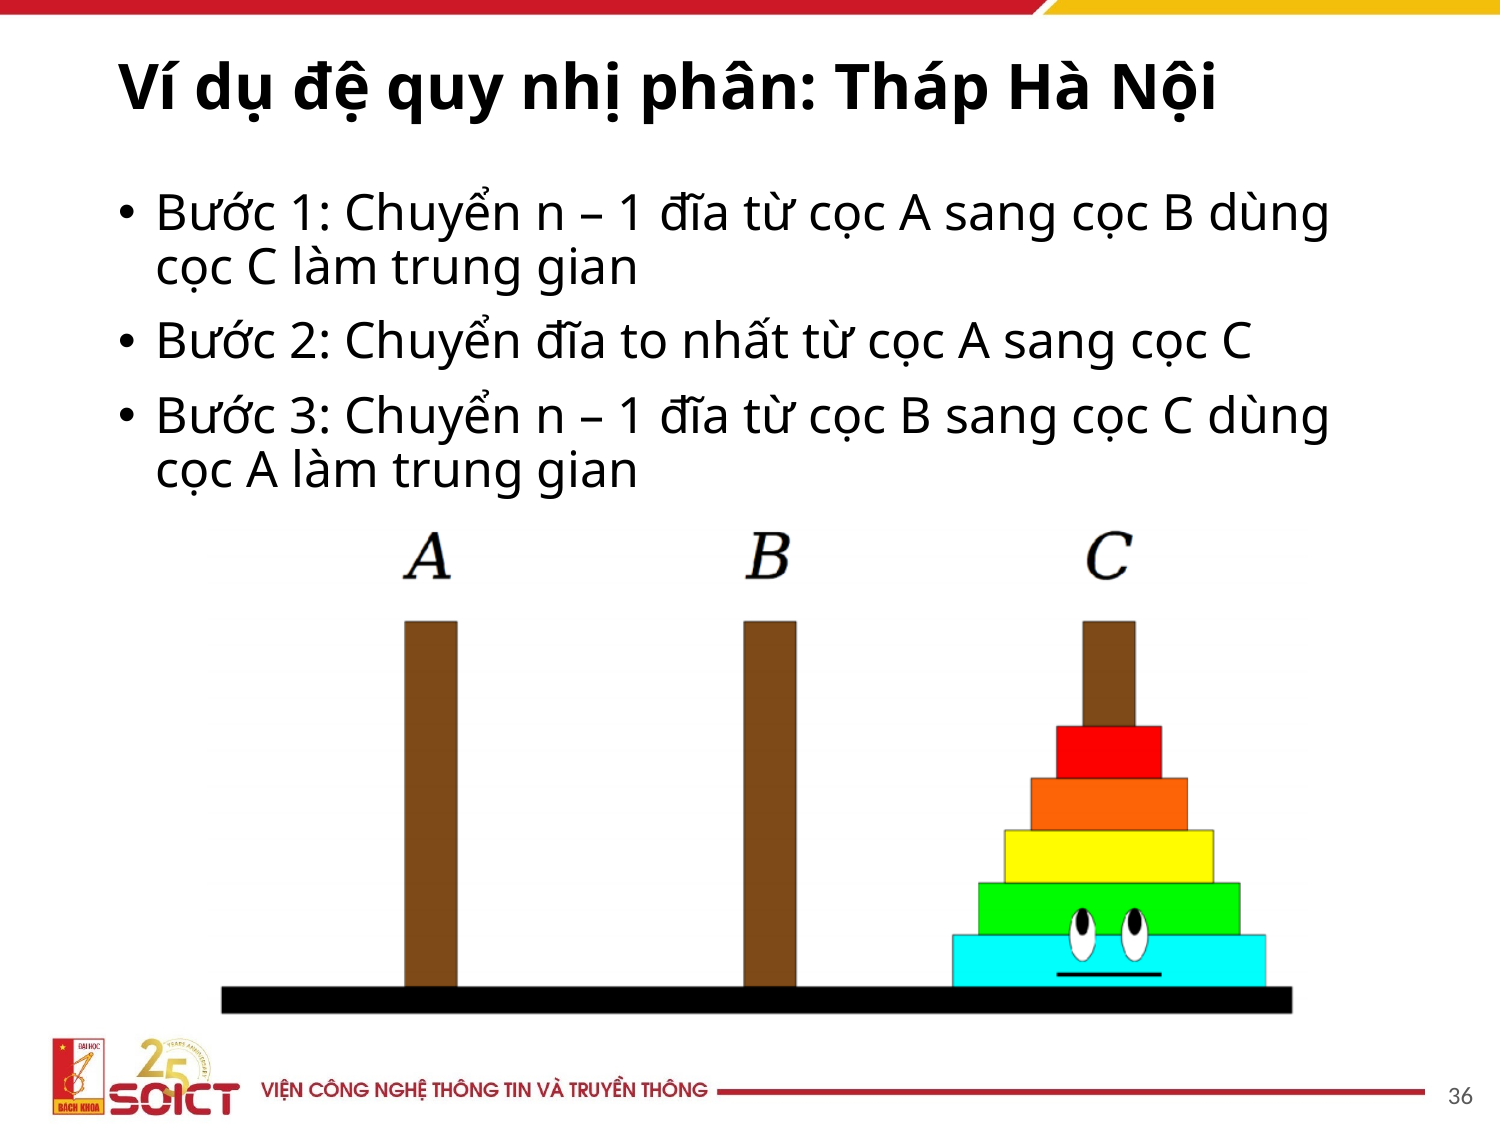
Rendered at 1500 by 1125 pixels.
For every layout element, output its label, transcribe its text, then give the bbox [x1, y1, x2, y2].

picture [0, 0, 1500, 1125]
slide_number ‹#› [1300, 1065, 1489, 1125]
list Bước 1: Chuyển n – 1 đĩa từ cọc A sang cọc B dùng cọc C làm trung gian Bước 2: Chuyển đĩa to nhất từ cọc A sang cọc C Bước 3: Chuyển n – 1 đĩa từ cọc B sang cọc C dùng cọc A làm trung gian [103, 179, 1397, 997]
title Ví dụ đệ quy nhị phân: Tháp Hà Nội [103, 24, 1397, 155]
